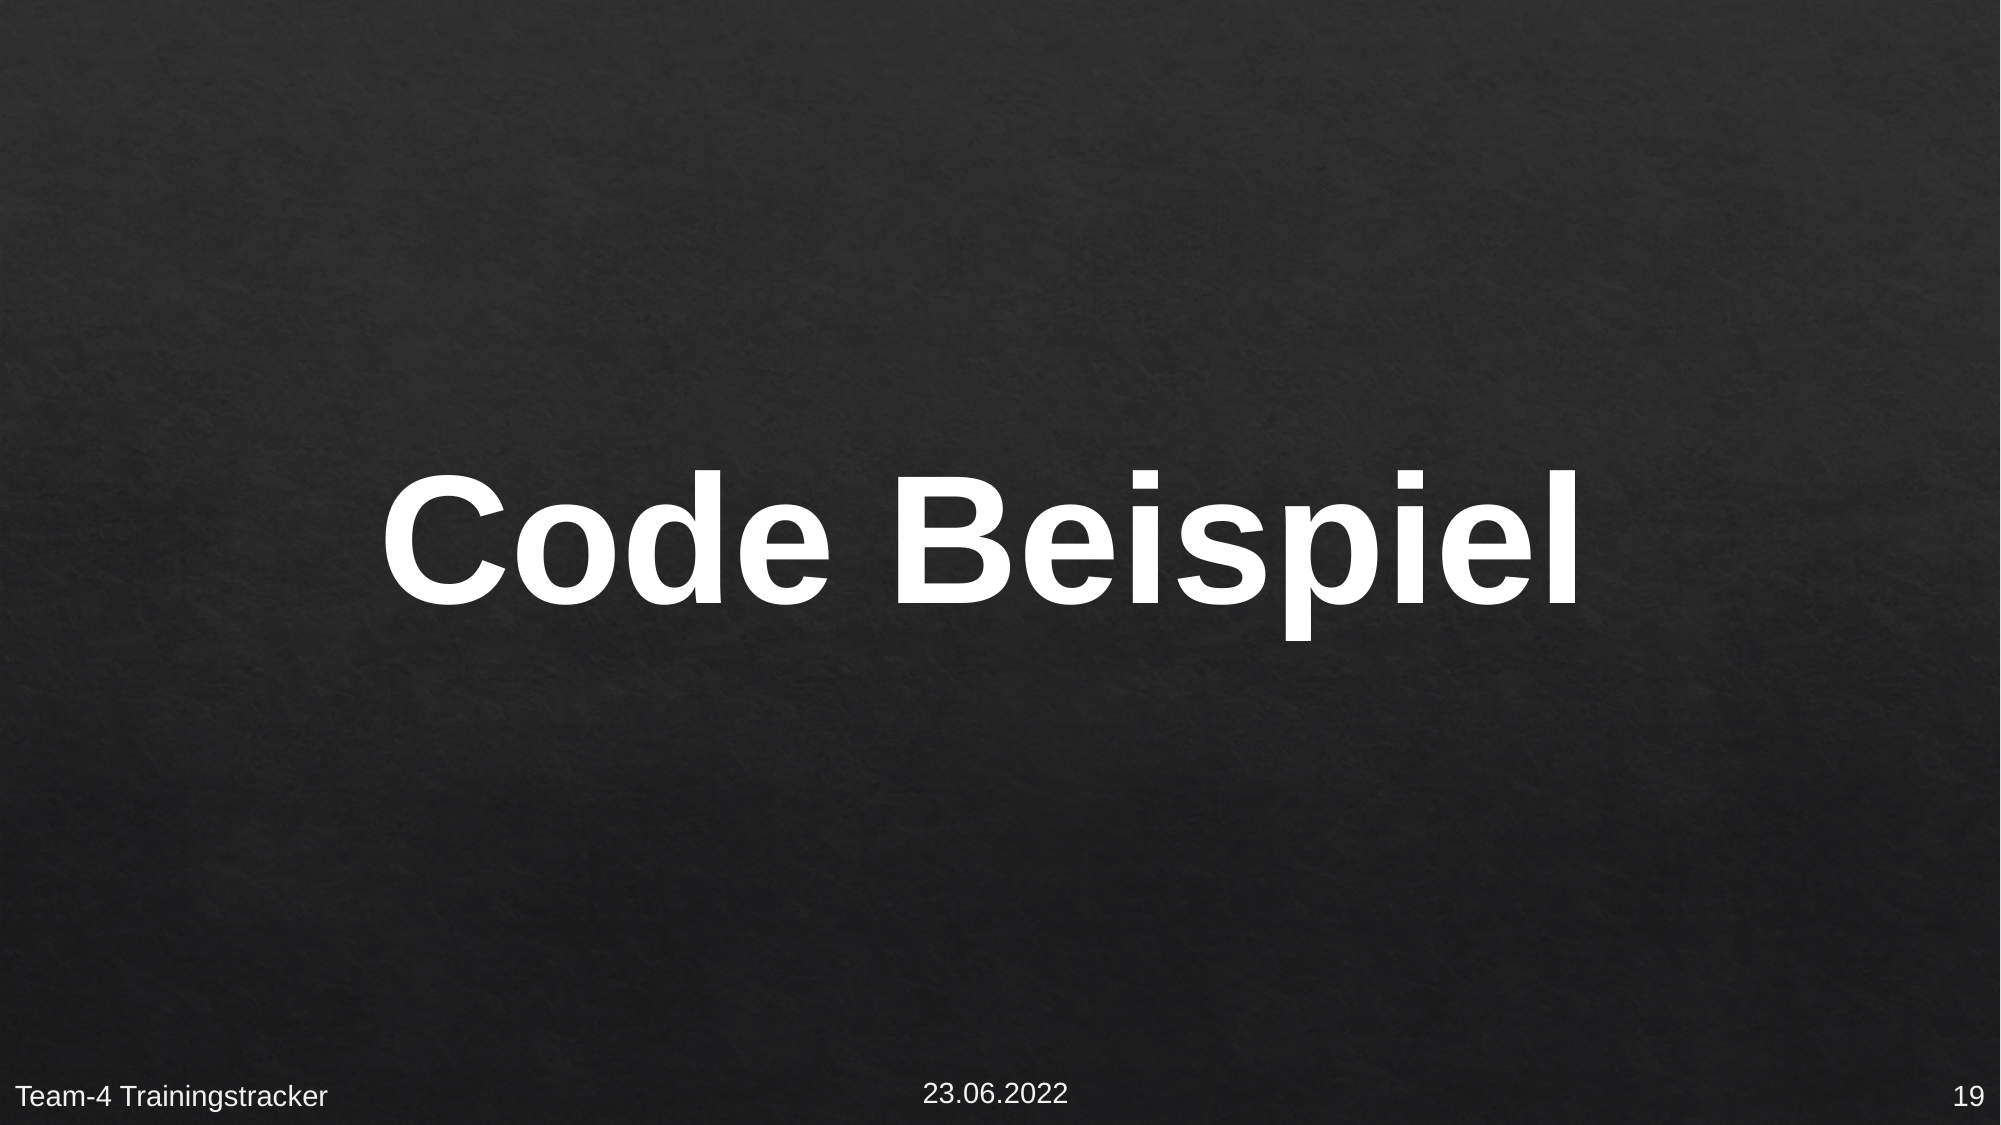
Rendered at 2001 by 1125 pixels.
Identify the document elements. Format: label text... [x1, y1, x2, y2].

text_box Code Beispiel [363, 412, 1637, 648]
footer Team-4 Trainingstracker [0, 1065, 1095, 1125]
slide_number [774, 1062, 1225, 1123]
slide_number 19 [1876, 1065, 2000, 1125]
picture [0, 0, 2001, 1125]
